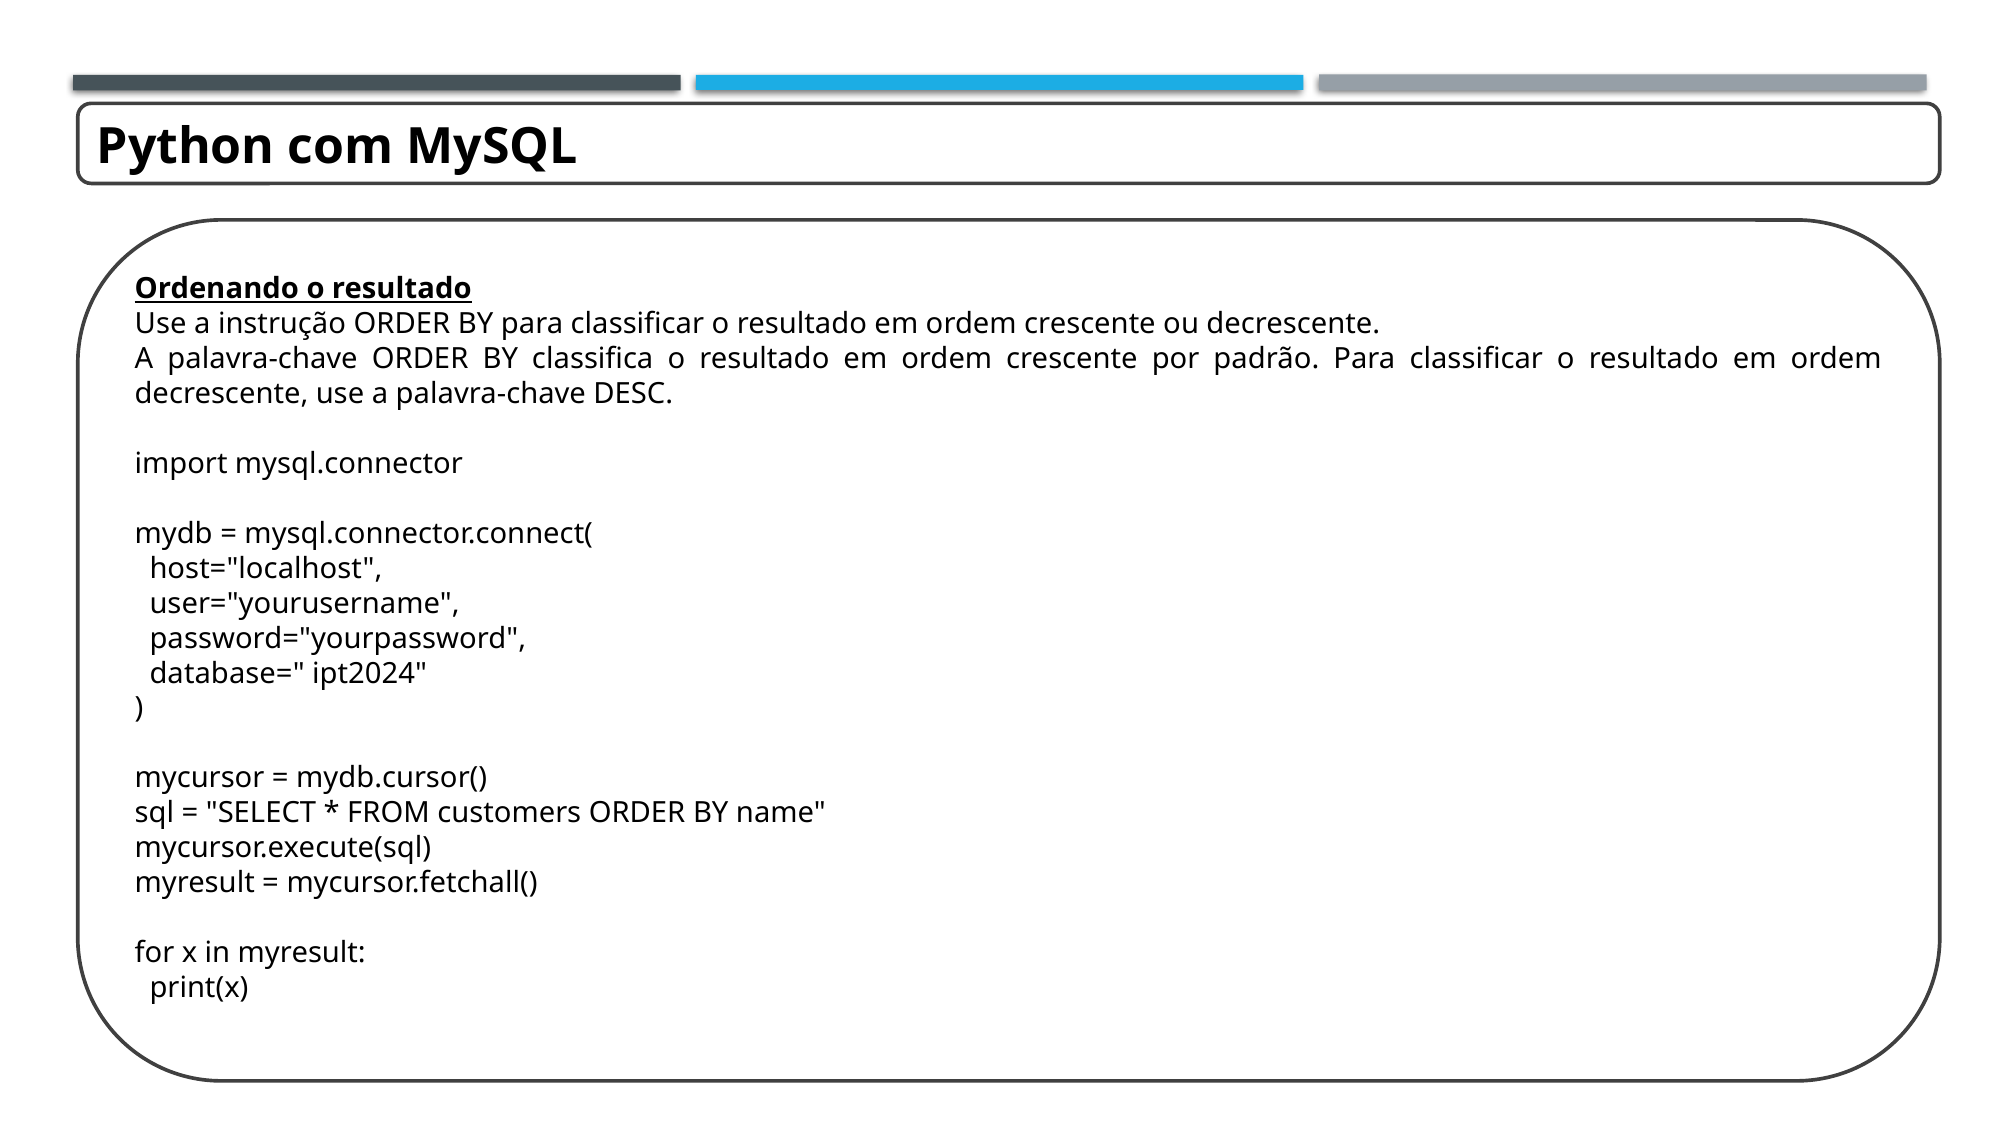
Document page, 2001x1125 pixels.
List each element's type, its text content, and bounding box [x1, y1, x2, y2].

text_box Python com MySQL [75, 101, 1942, 186]
text_box Ordenando o resultado Use a instrução ORDER BY para classificar o resultado em ordem crescente ou decrescente. A palavra-chave ORDER BY classifica o resultado em ordem crescente por padrão. Para classificar o resultado em ordem decrescente, use a palavra-chave DESC. import mysql.connector mydb = mysql.connector.connect( host="localhost", user="yourusername", password="yourpassword", database=" ipt2024" ) mycursor = mydb.cursor() sql = "SELECT * FROM customers ORDER BY name" mycursor.execute(sql) myresult = mycursor.fetchall() for x in myresult: print(x) [75, 218, 1942, 1083]
